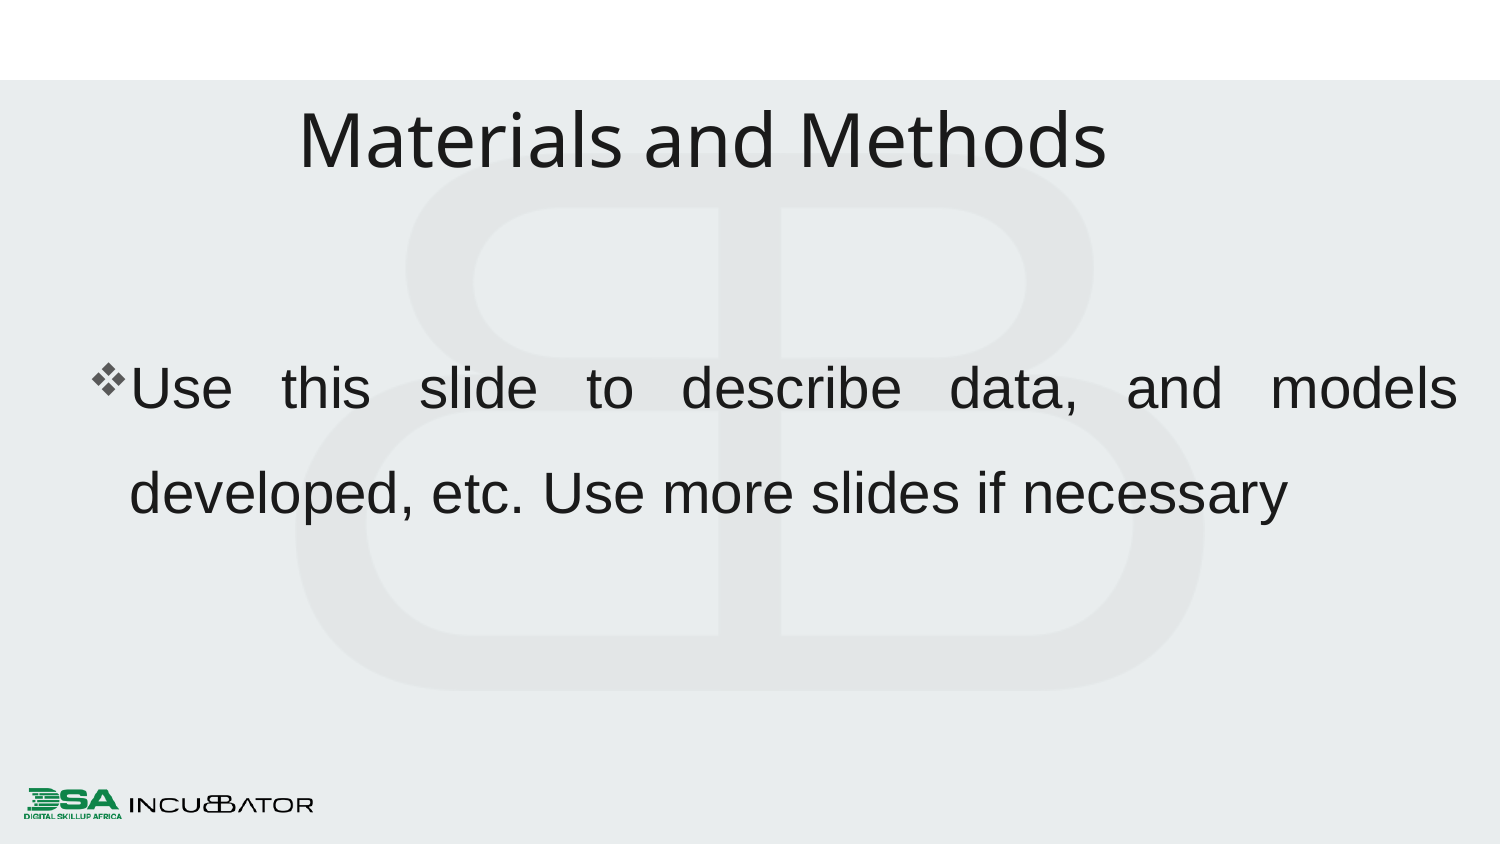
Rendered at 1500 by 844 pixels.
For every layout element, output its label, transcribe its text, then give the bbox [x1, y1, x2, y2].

picture [24, 788, 313, 819]
text_box Materials and Methods [96, 77, 1311, 181]
text_box Use this slide to describe data, and models developed, etc. Use more slides if necessary [72, 300, 1476, 597]
